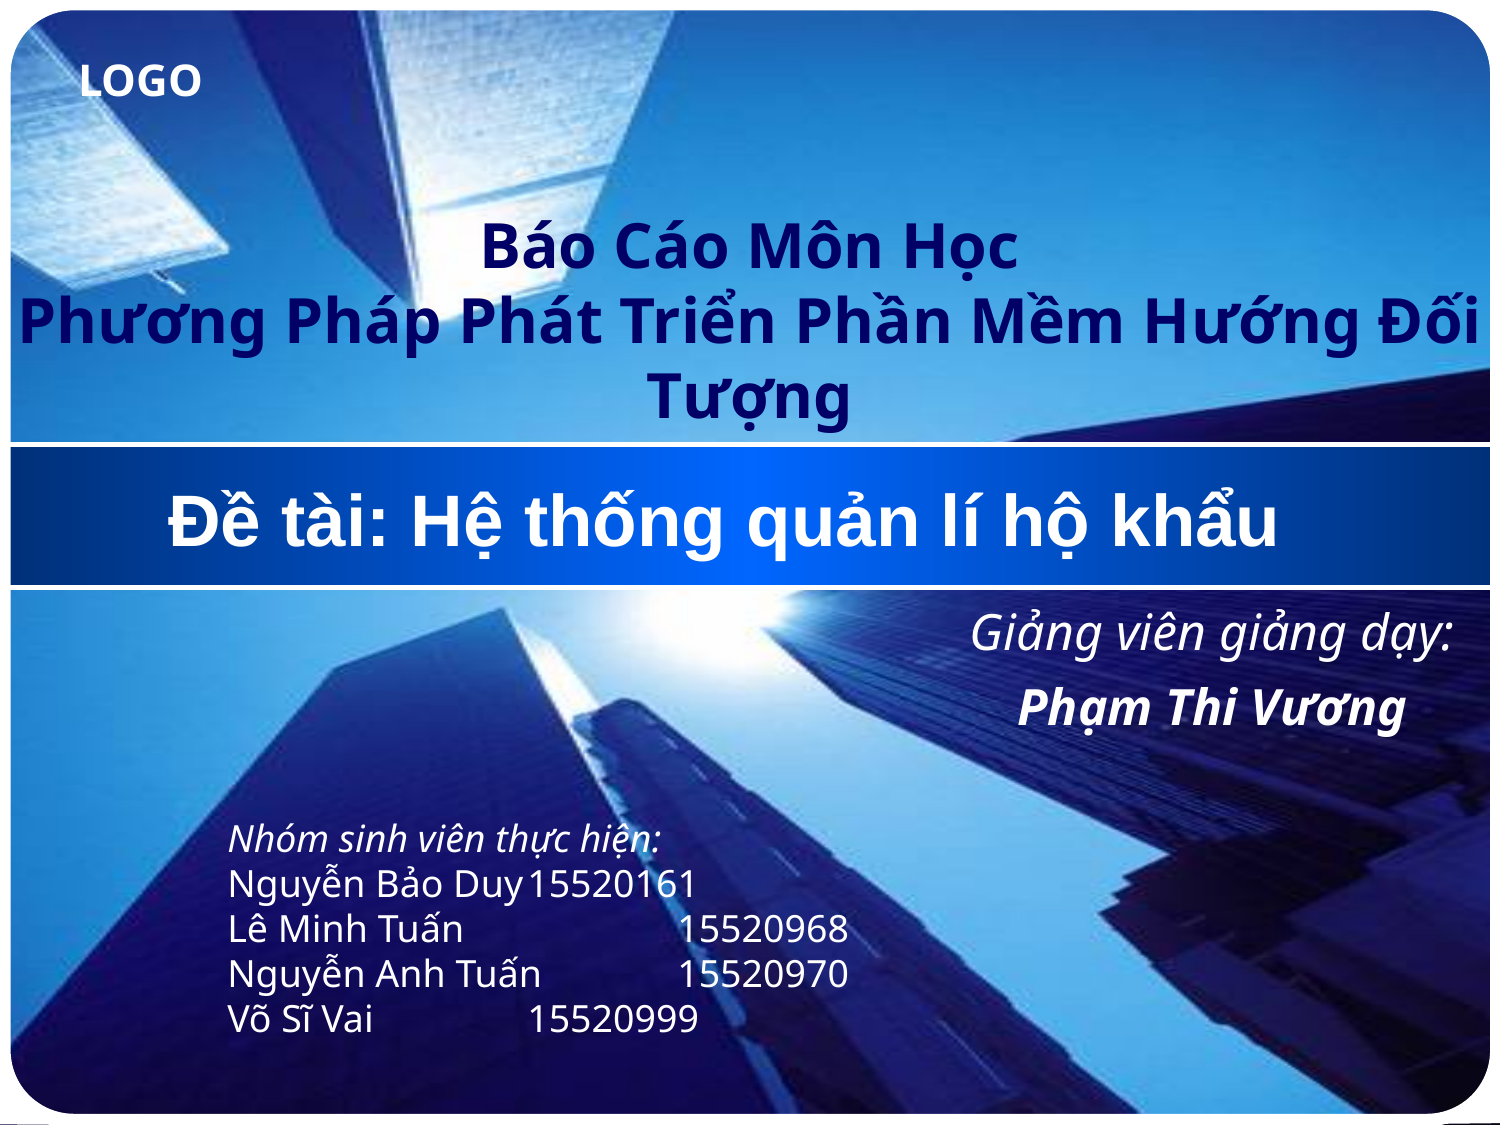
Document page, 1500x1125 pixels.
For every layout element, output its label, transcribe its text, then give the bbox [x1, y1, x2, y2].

text_box Giảng viên giảng dạy: Phạm Thi Vương [462, 600, 1500, 808]
title Đề tài: Hệ thống quản lí hộ khẩu [0, 515, 1475, 585]
picture [11, 11, 1490, 123]
text_box Nhóm sinh viên thực hiện: Nguyễn Bảo Duy 15520161 Lê Minh Tuấn 15520968 Nguyễn Anh Tuấn 15520970 Võ Sĩ Vai 15520999 [212, 807, 1075, 1093]
text_box Báo Cáo Môn Học Phương Pháp Phát Triển Phần Mềm Hướng Đối Tượng [0, 123, 1500, 515]
picture [11, 590, 1490, 1113]
